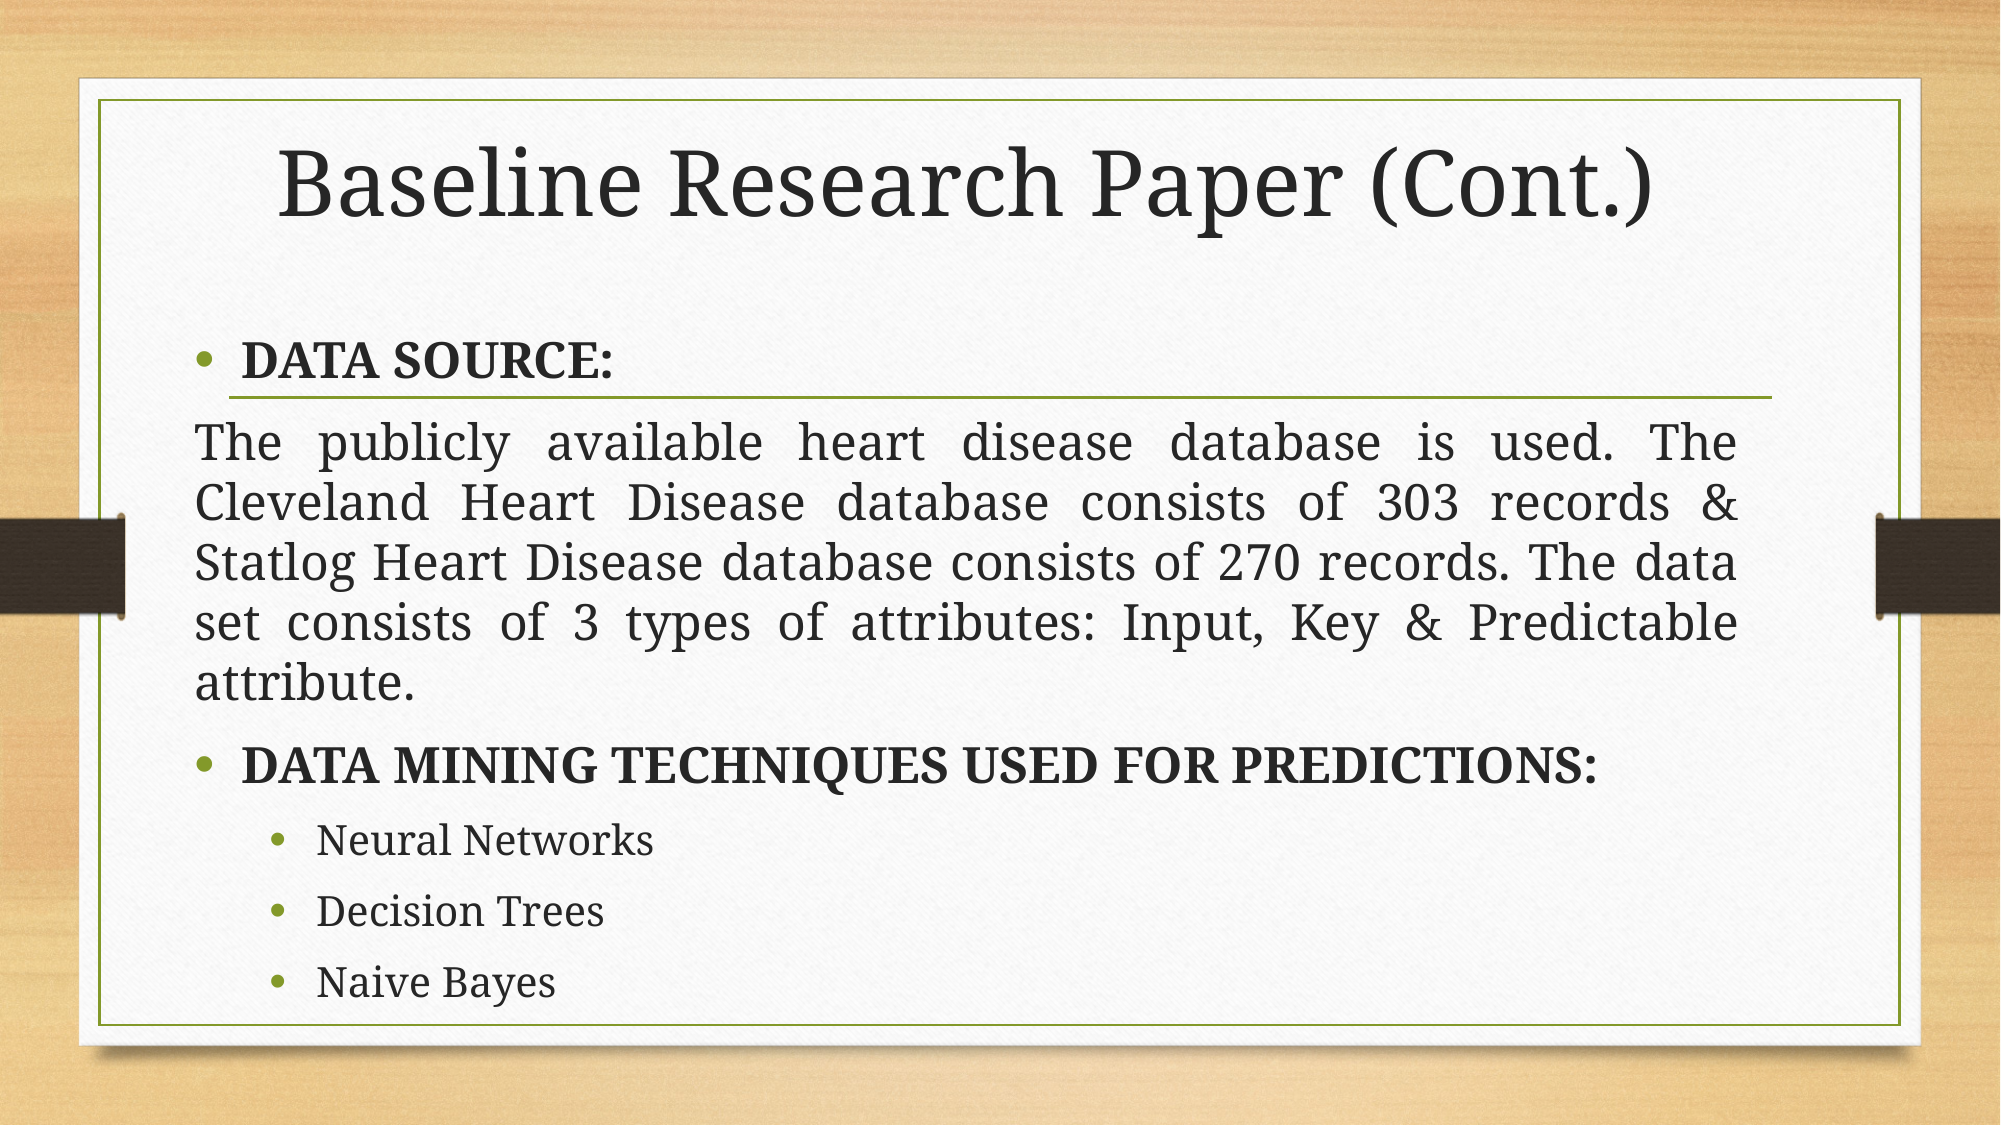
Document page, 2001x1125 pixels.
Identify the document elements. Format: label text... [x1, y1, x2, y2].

picture [0, 0, 2001, 1125]
list DATA SOURCE: The publicly available heart disease database is used. The Cleveland Heart Disease database consists of 303 records & Statlog Heart Disease database consists of 270 records. The data set consists of 3 types of attributes: Input, Key & Predictable attribute. DATA MINING TECHNIQUES USED FOR PREDICTIONS: Neural Networks Decision Trees Naive Bayes [179, 320, 1755, 1016]
title Baseline Research Paper (Cont.) [197, 96, 1737, 263]
